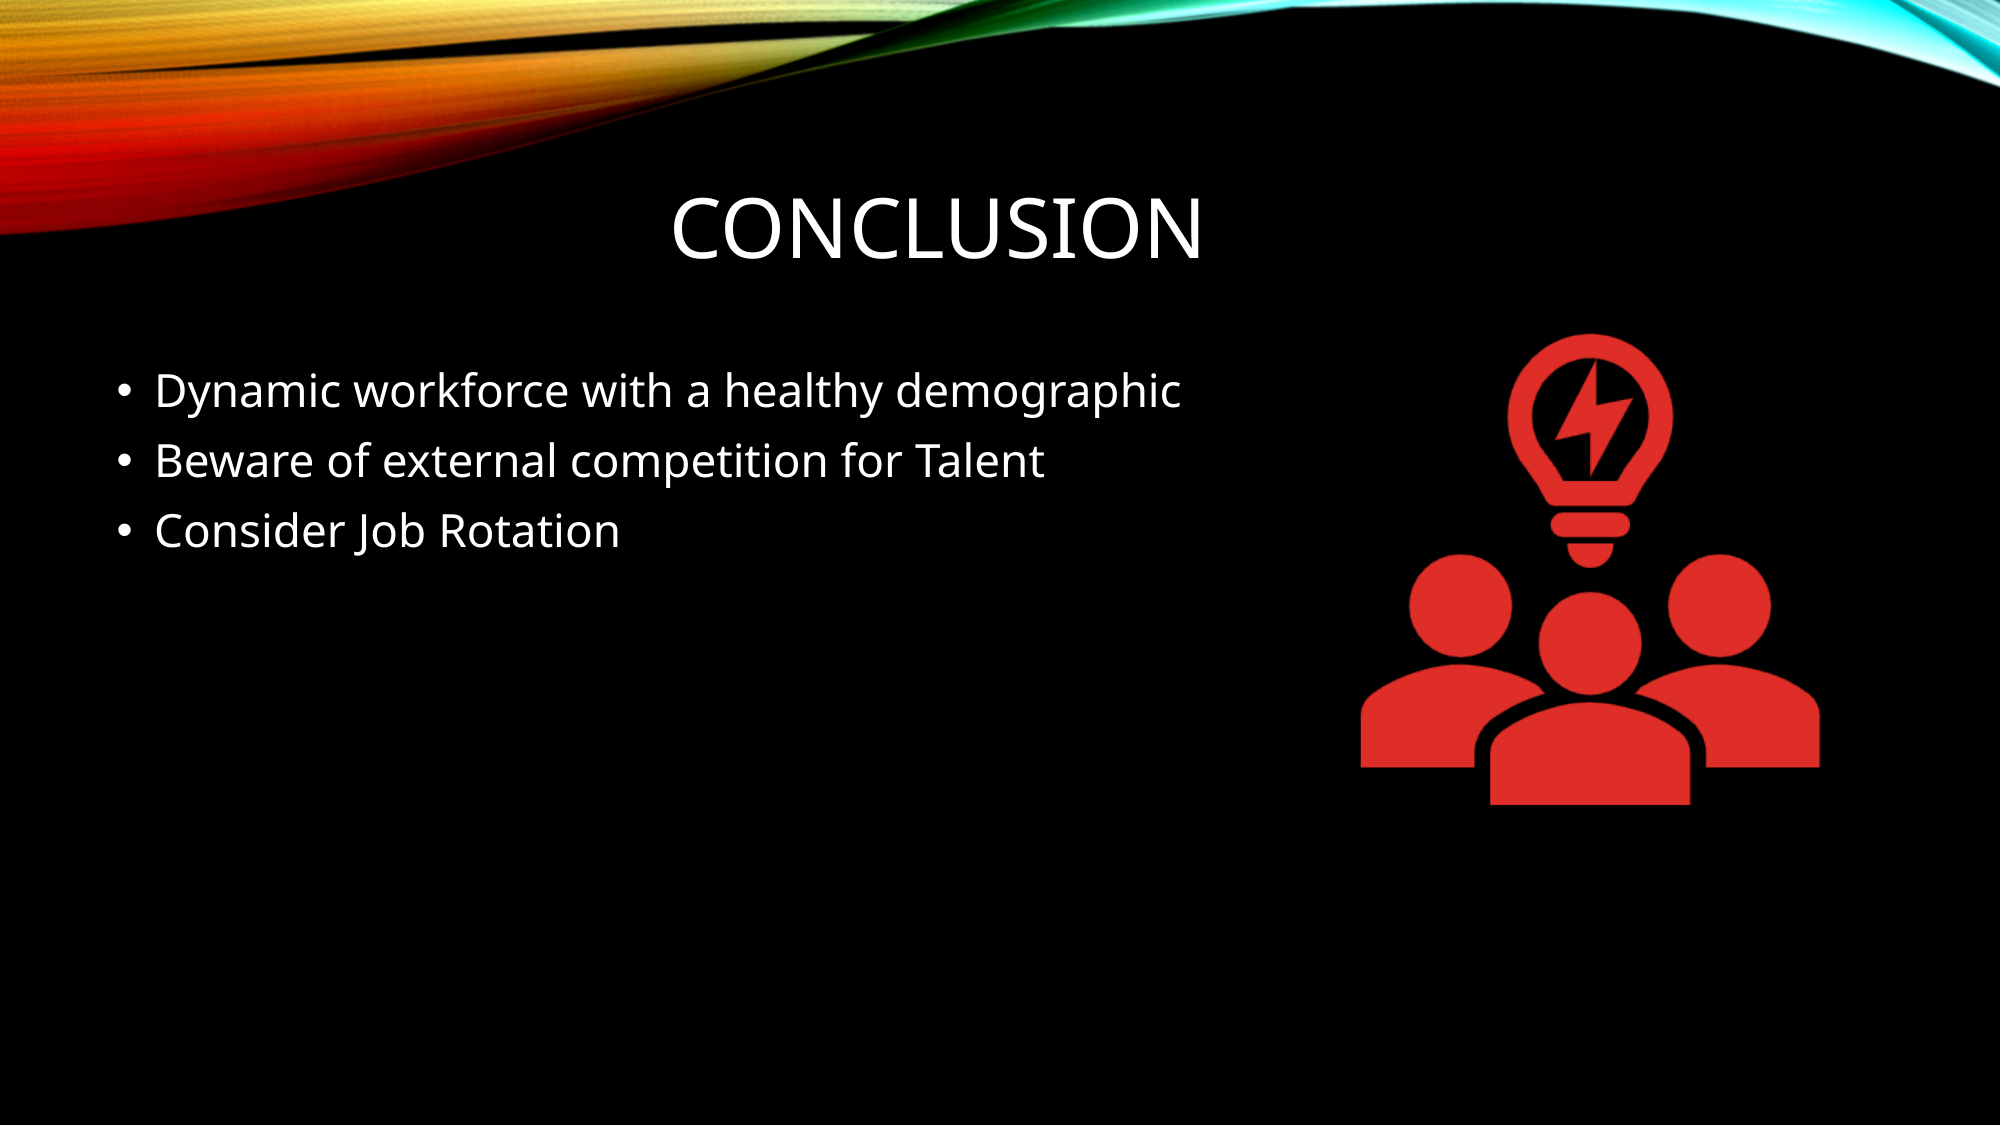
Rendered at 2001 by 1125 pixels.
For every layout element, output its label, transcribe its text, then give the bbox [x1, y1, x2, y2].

list Dynamic workforce with a healthy demographic Beware of external competition for Talent Consider Job Rotation [101, 360, 1223, 1021]
picture [0, 0, 2000, 237]
picture [1289, 272, 1888, 871]
title conclusion [101, 125, 1223, 338]
